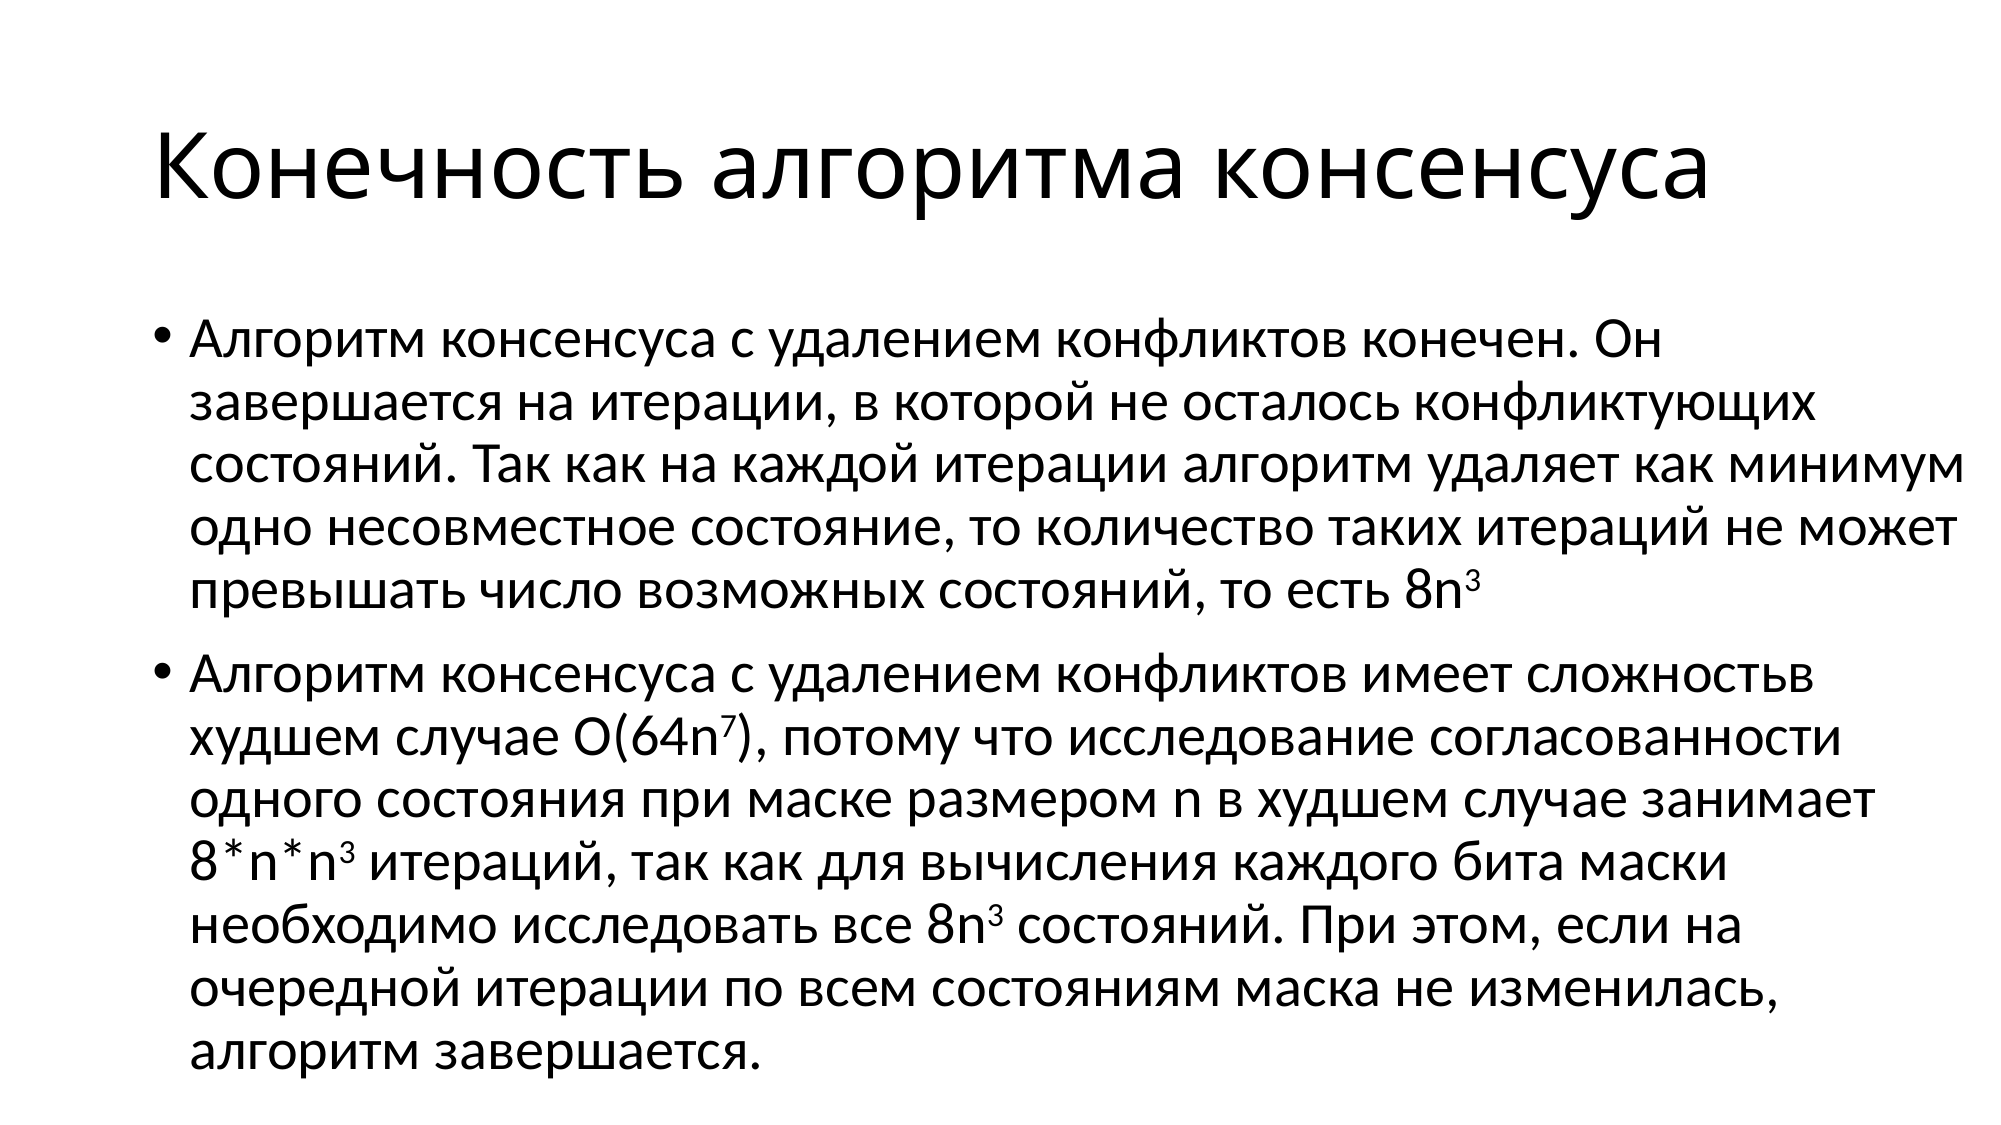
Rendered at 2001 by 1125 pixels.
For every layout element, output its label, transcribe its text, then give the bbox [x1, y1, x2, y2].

list Алгоритм консенсуса с удалением конфликтов конечен. Он завершается на итерации, в которой не осталось конфликтующих состояний. Так как на каждой итерации алгоритм удаляет как минимум одно несовместное состояние, то количество таких итераций не может превышать число возможных состояний, то есть 8n3 Алгоритм консенсуса с удалением конфликтов имеет сложностьв худшем случае O(64n7), потому что исследование согласованности одного состояния при маске размером n в худшем случае занимает 8*n*n3 итераций, так как для вычисления каждого бита маски необходимо исследовать все 8n3 состояний. При этом, если на очередной итерации по всем состояниям маска не изменилась, алгоритм завершается. [137, 299, 1983, 1113]
title Конечность алгоритма консенсуса [137, 59, 1863, 278]
